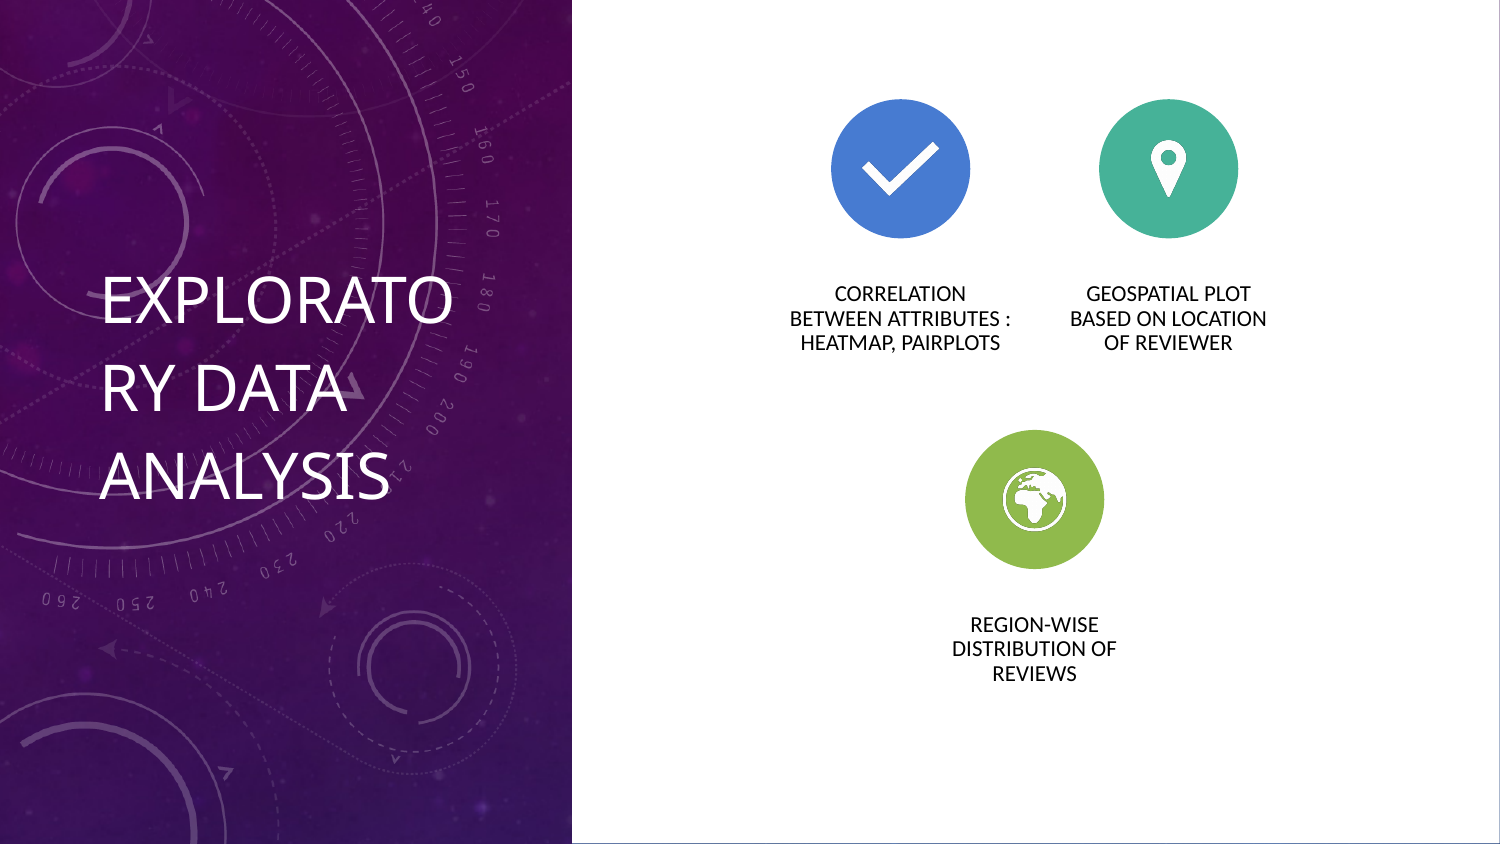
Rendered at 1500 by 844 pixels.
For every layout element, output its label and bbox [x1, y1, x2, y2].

text_box [672, 98, 1398, 705]
picture [0, 0, 1500, 844]
